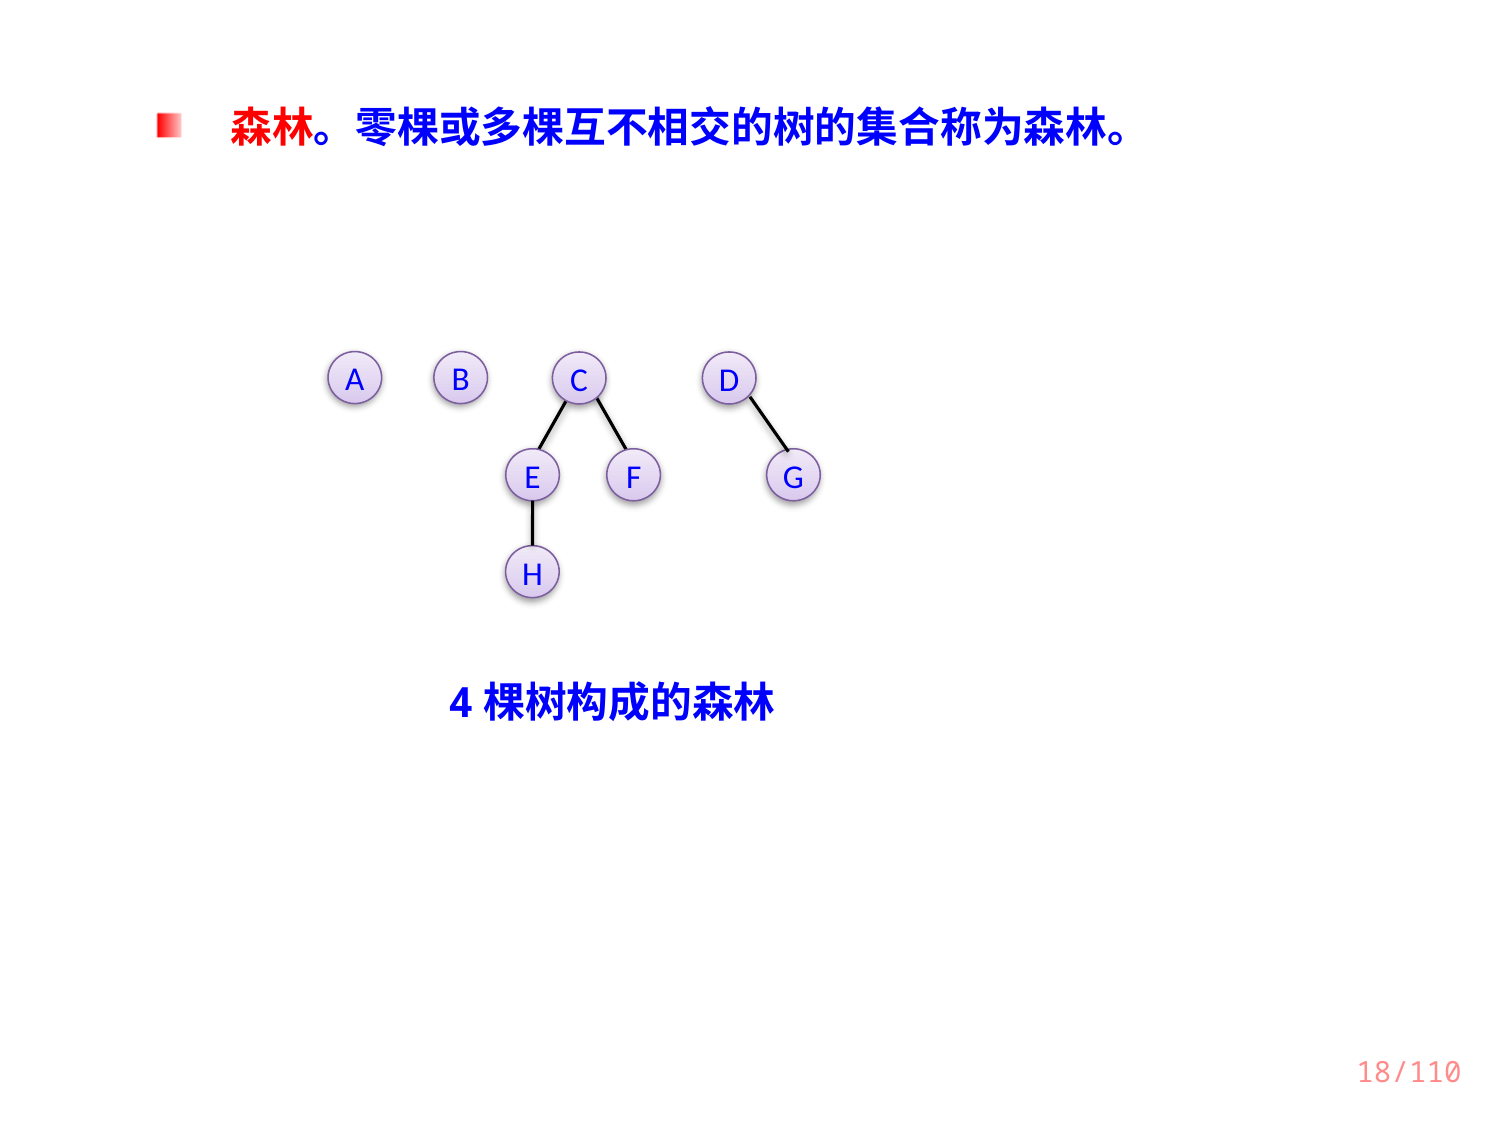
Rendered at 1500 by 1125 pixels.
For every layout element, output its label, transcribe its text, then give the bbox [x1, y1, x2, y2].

text_box 森林。零棵或多棵互不相交的树的集合称为森林。 [140, 93, 1391, 159]
text_box 4棵树构成的森林 [433, 667, 868, 733]
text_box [327, 351, 821, 598]
picture [155, 111, 185, 141]
slide_number 18/110 [1305, 1042, 1477, 1103]
